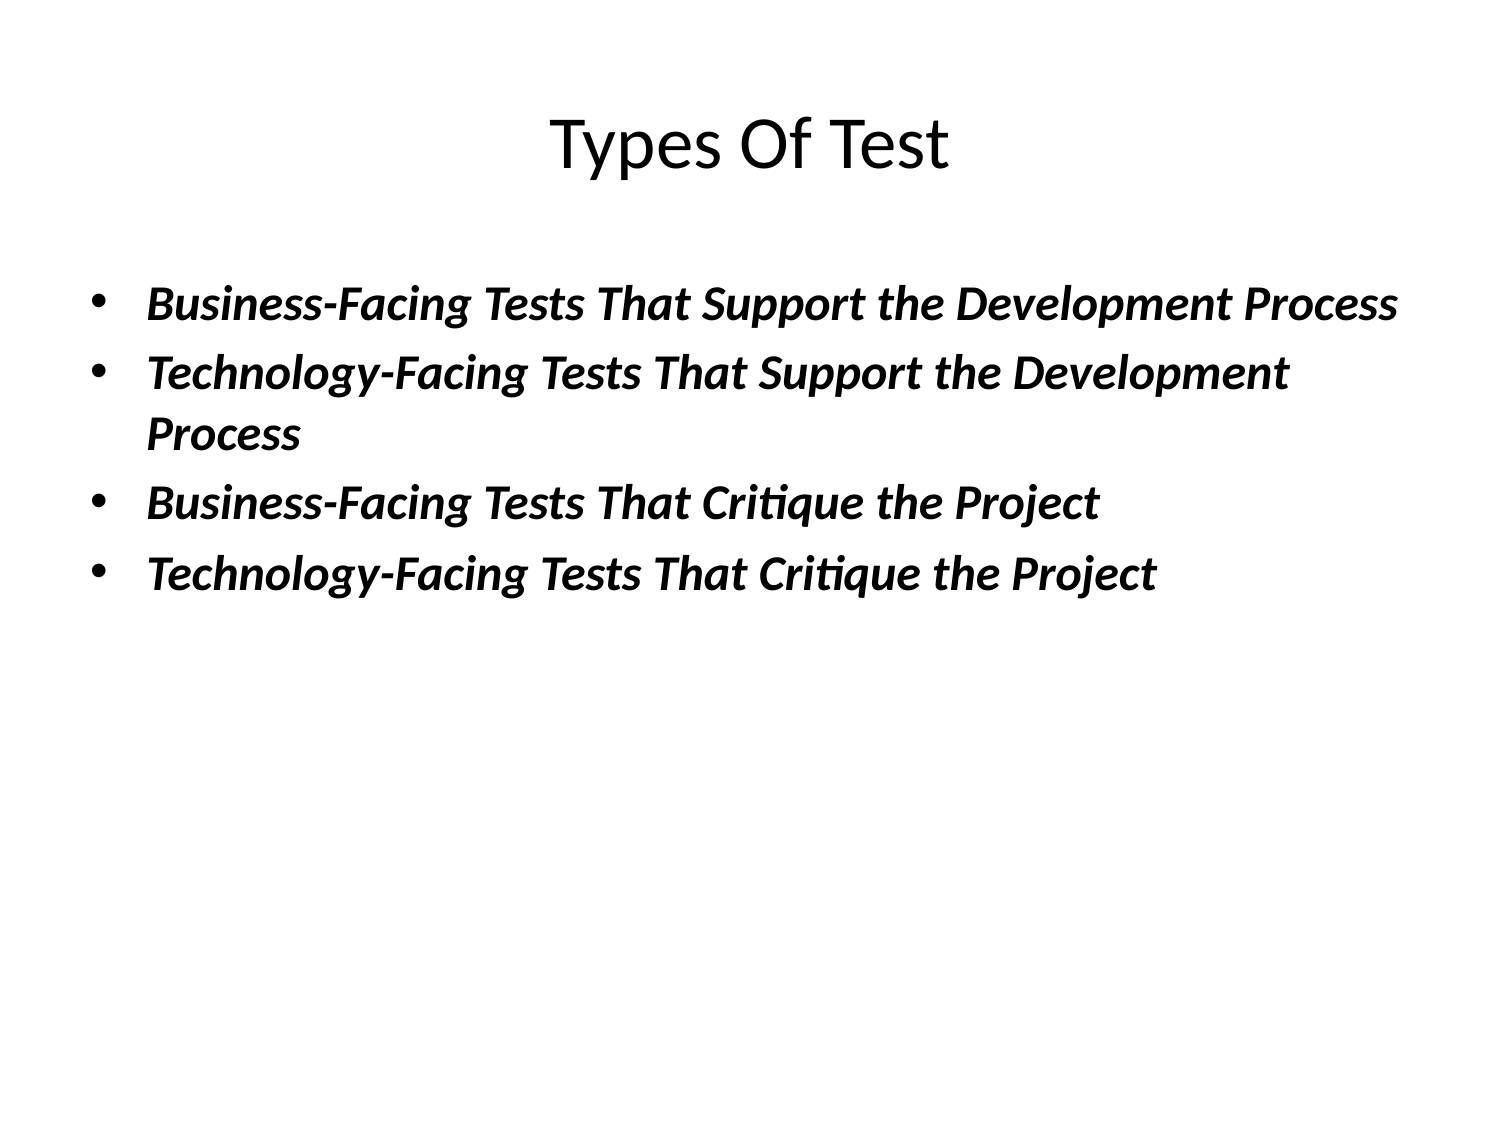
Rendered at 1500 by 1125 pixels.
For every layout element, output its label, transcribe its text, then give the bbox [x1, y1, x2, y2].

list Business-Facing Tests That Support the Development Process Technology-Facing Tests That Support the Development Process Business-Facing Tests That Critique the Project Technology-Facing Tests That Critique the Project [75, 262, 1425, 1005]
title Types Of Test [75, 45, 1425, 233]
